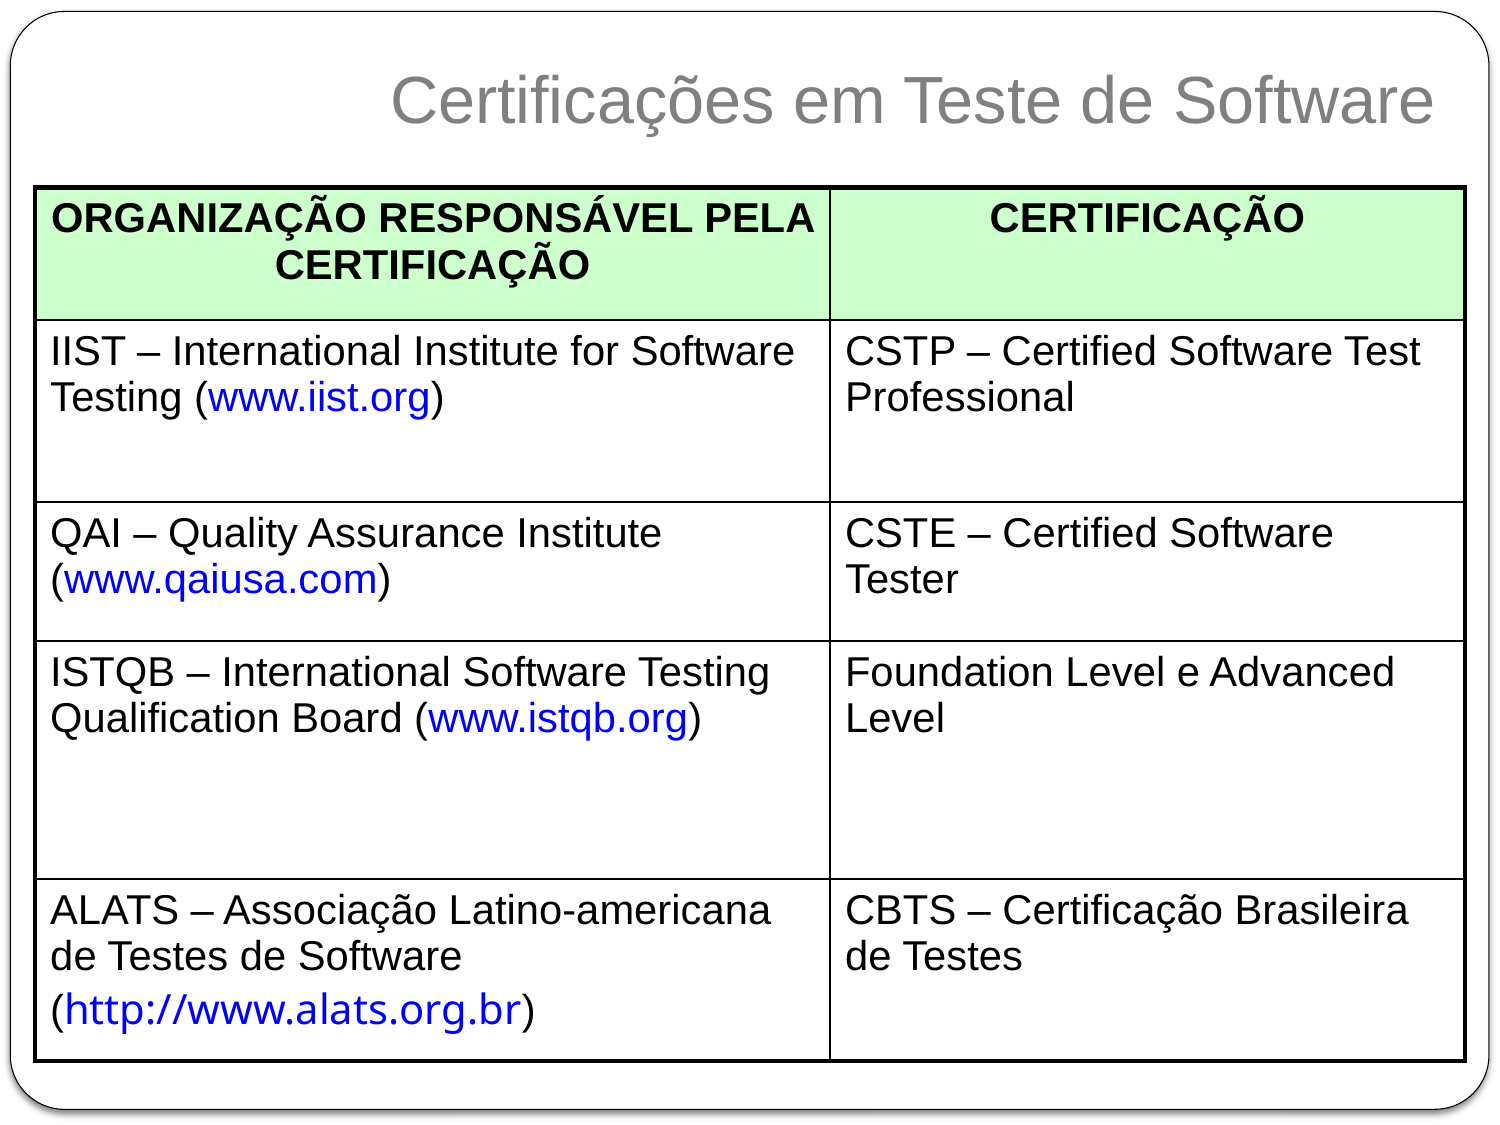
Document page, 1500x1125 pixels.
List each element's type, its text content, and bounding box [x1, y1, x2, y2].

table_header ORGANIZAÇÃO RESPONSÁVEL PELA CERTIFICAÇÃO [37, 190, 829, 319]
table_cell CSTE – Certified Software Tester [831, 503, 1463, 640]
table_cell ISTQB – International Software Testing Qualification Board (www.istqb.org) [37, 642, 829, 878]
table_cell ALATS – Associação Latino-americana de Testes de Software (http://www.alats.org.br) [37, 880, 829, 1059]
table_cell QAI – Quality Assurance Institute (www.qaiusa.com) [37, 503, 829, 640]
table_cell Foundation Level e Advanced Level [831, 642, 1463, 878]
table_cell CBTS – Certificação Brasileira de Testes [831, 880, 1463, 1059]
table_cell CSTP – Certified Software Test Professional [831, 321, 1463, 501]
table_header CERTIFICAÇÃO [831, 190, 1463, 319]
title Certificações em Teste de Software [374, 36, 1454, 153]
table_cell IIST – International Institute for Software Testing (www.iist.org) [37, 321, 829, 501]
